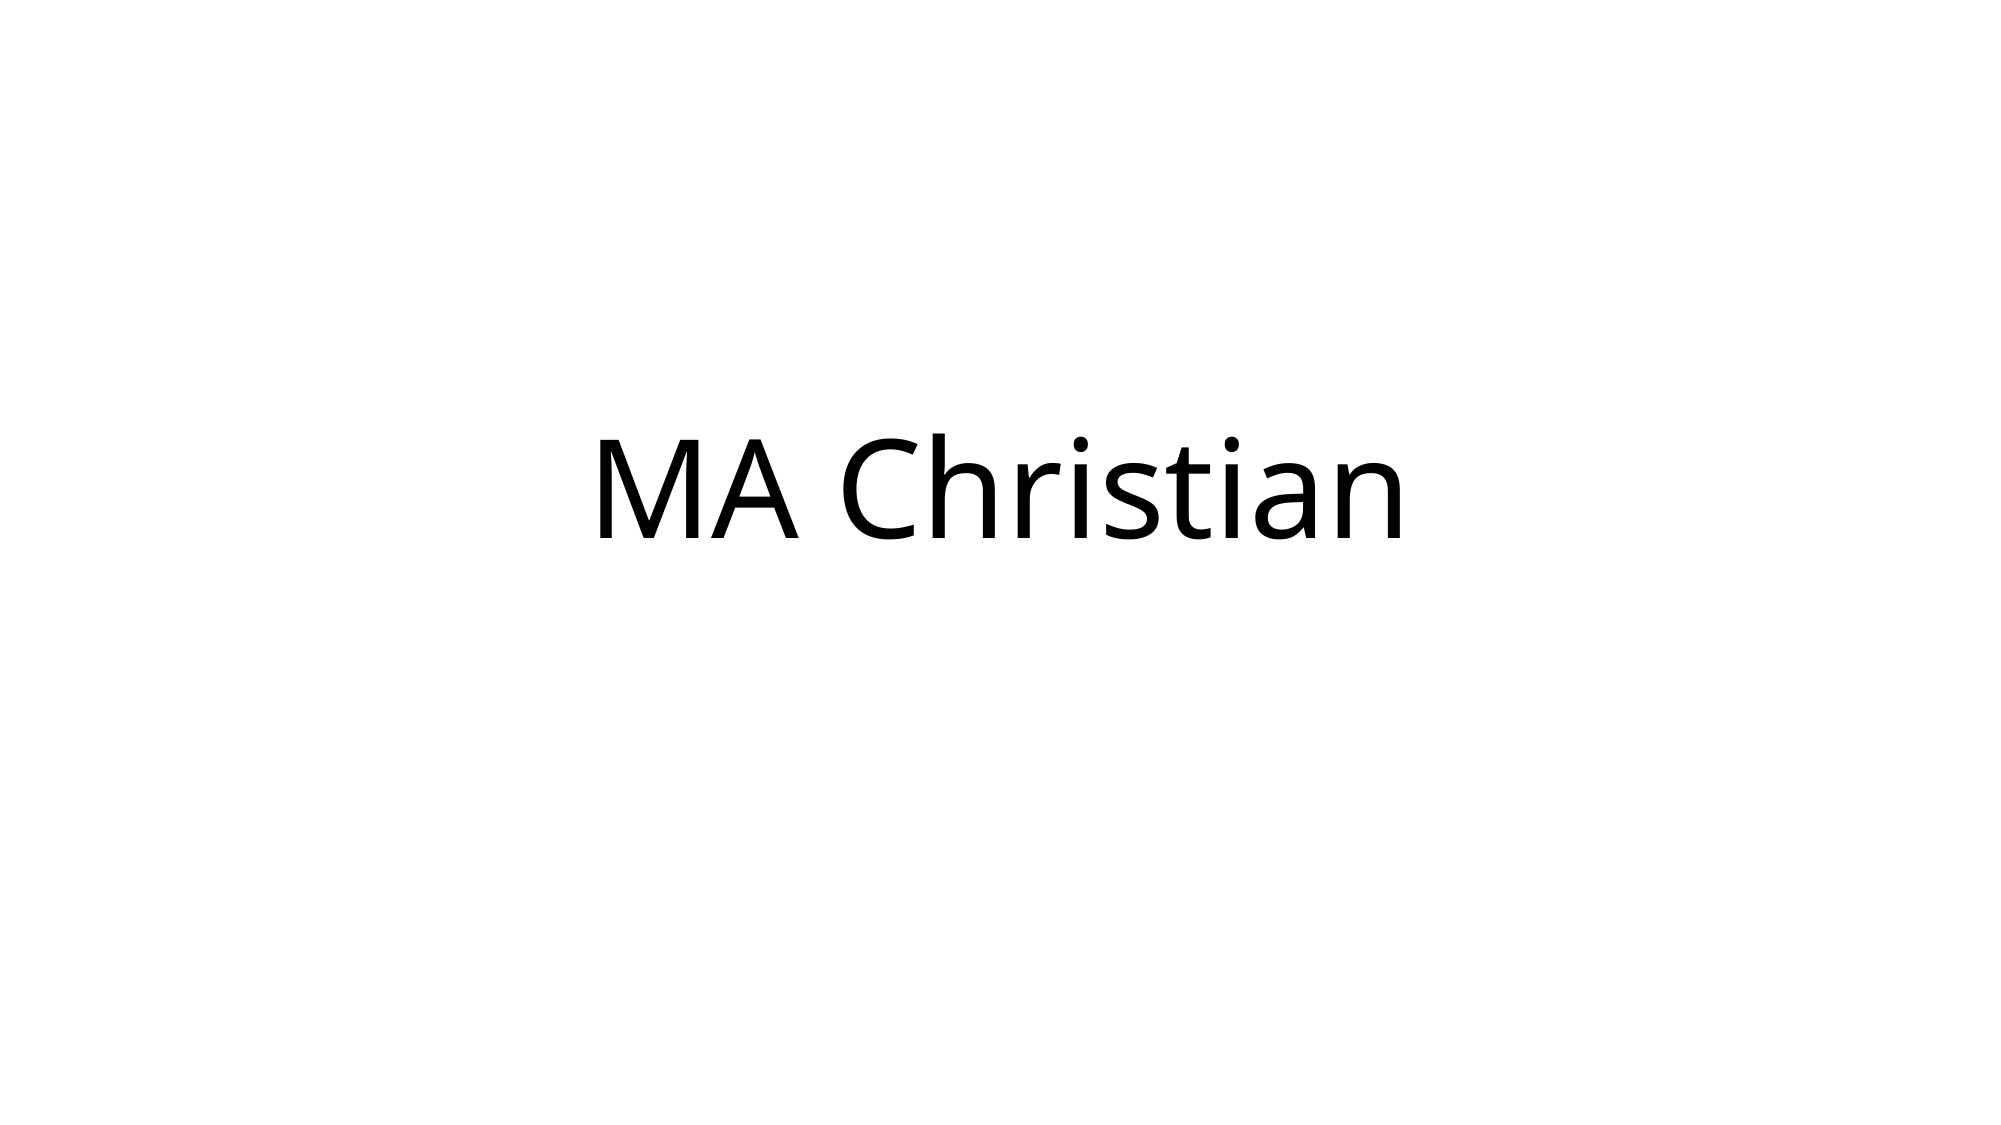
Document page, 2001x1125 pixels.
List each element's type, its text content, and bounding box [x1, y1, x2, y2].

title MA Christian [249, 184, 1750, 576]
